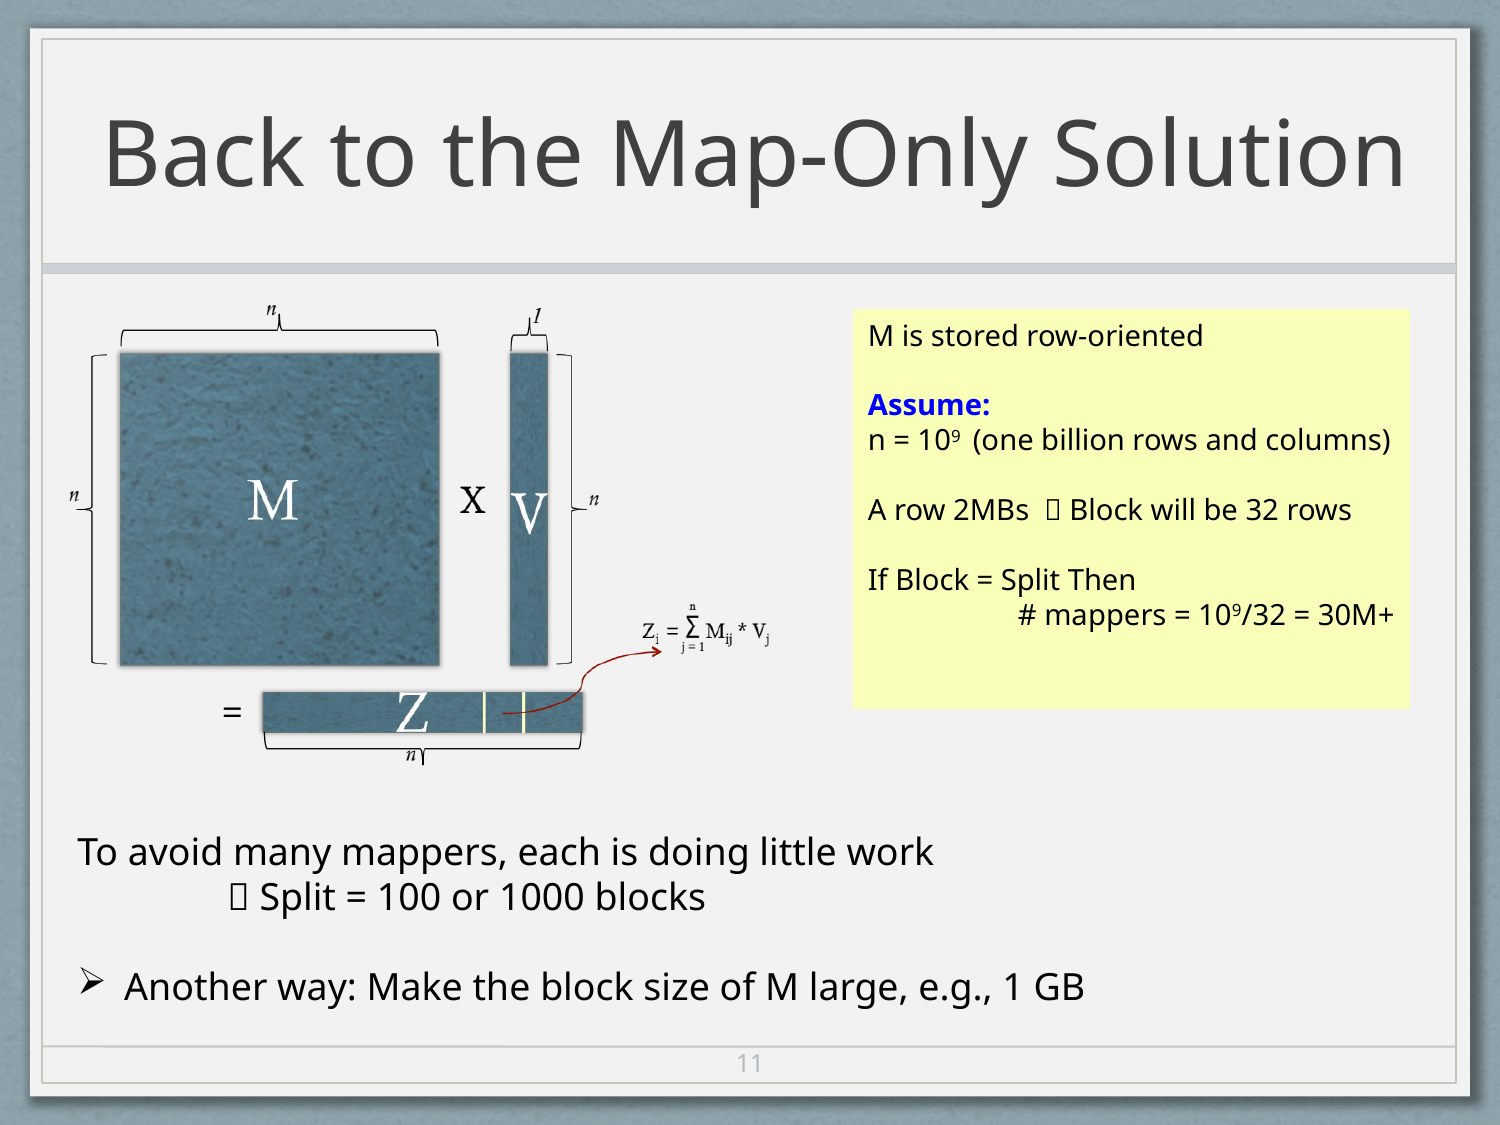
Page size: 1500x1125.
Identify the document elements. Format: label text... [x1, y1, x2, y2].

text_box M is stored row-oriented Assume: n = 109 (one billion rows and columns) A row 2MBs  Block will be 32 rows If Block = Split Then # mappers = 109/32 = 30M+ [853, 309, 1410, 709]
text_box To avoid many mappers, each is doing little work  Split = 100 or 1000 blocks Another way: Make the block size of M large, e.g., 1 GB [62, 820, 1102, 1016]
title Back to the Map-Only Solution [60, 40, 1451, 260]
picture [60, 288, 778, 769]
slide_number 11 [687, 1042, 813, 1088]
